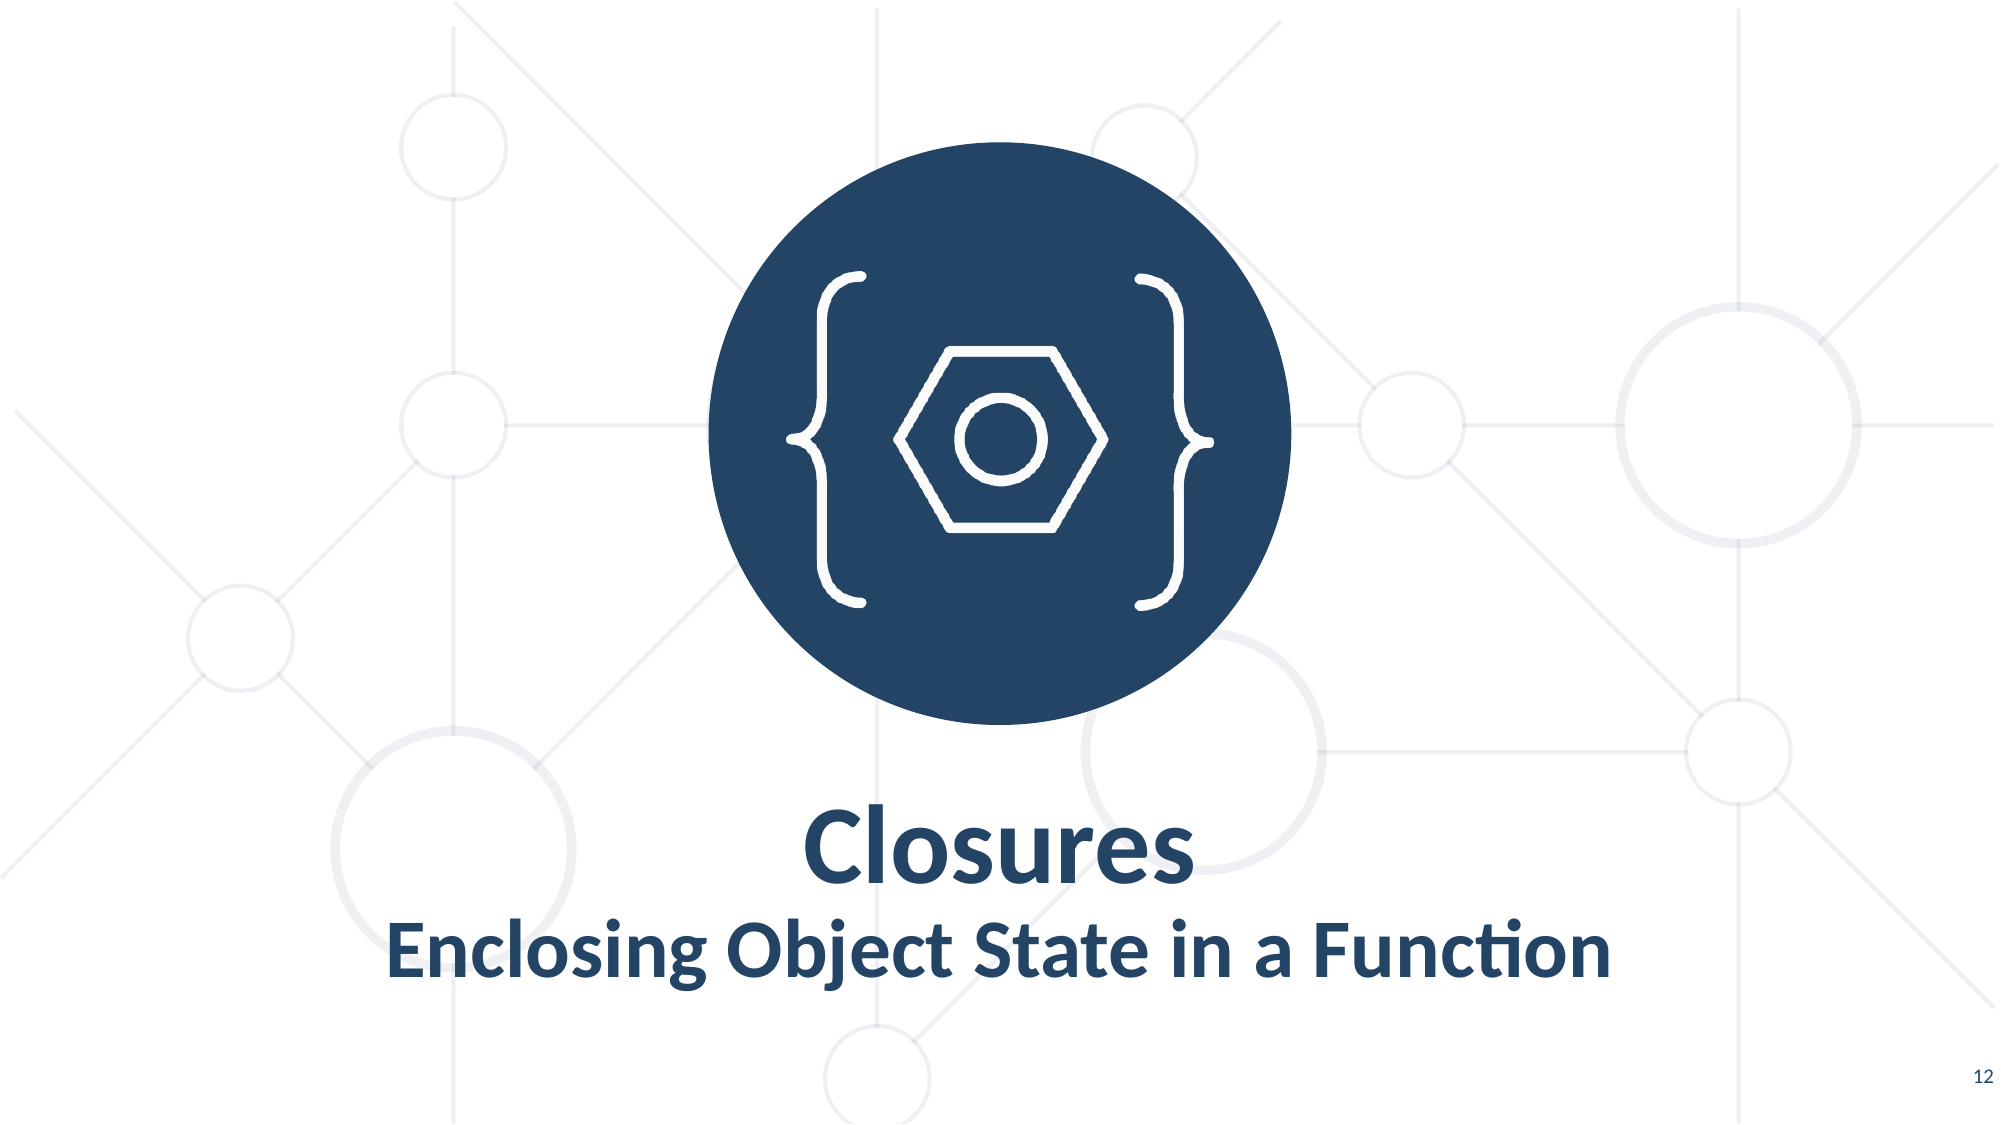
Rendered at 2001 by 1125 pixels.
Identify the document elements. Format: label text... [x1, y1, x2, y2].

list Closures [100, 771, 1900, 898]
list Enclosing Object State in a Function [100, 900, 1900, 983]
slide_number 12 [1929, 1049, 2000, 1100]
picture [786, 226, 1214, 654]
